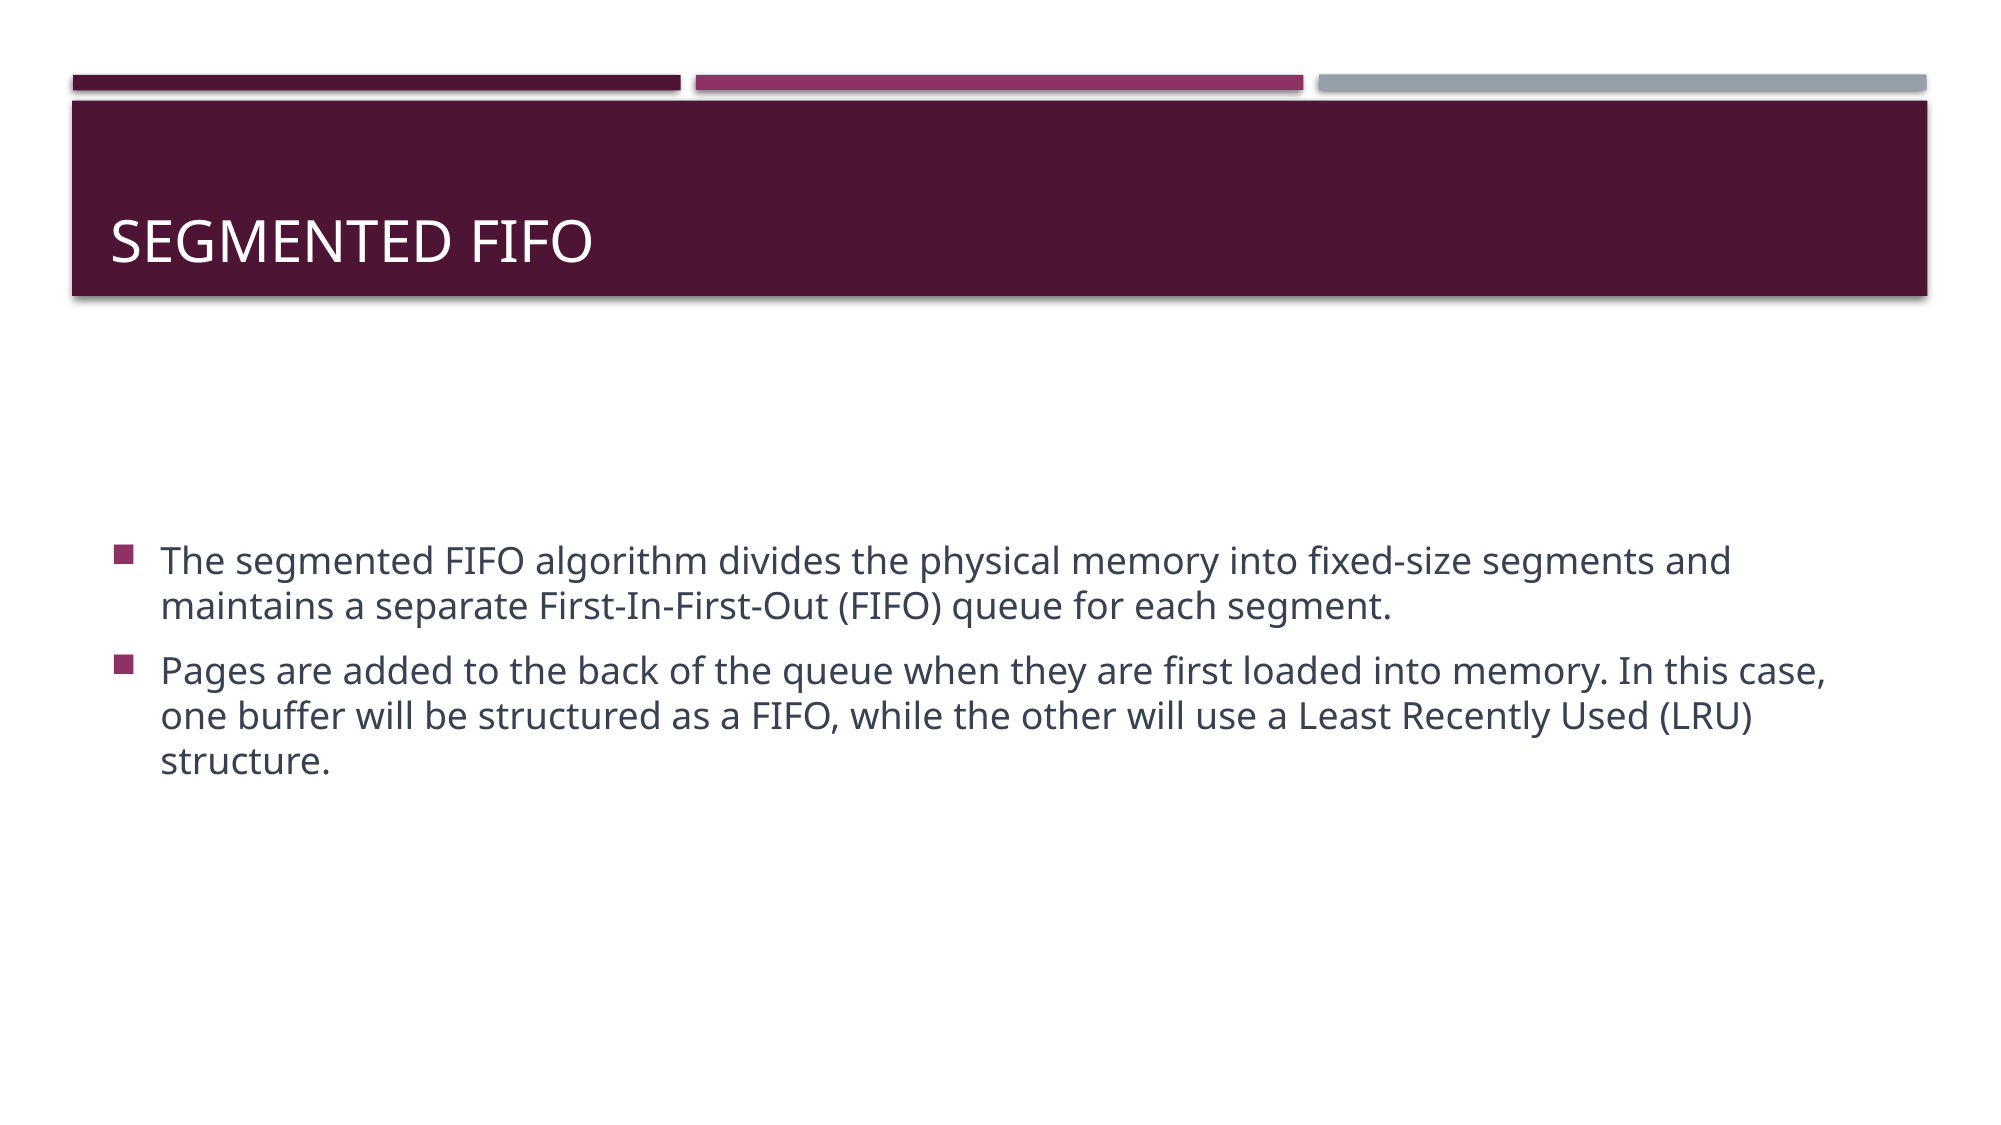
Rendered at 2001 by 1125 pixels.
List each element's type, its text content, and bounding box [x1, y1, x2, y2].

title Segmented fifo [95, 115, 1905, 282]
list The segmented FIFO algorithm divides the physical memory into fixed-size segments and maintains a separate First-In-First-Out (FIFO) queue for each segment. Pages are added to the back of the queue when they are first loaded into memory. In this case, one buffer will be structured as a FIFO, while the other will use a Least Recently Used (LRU) structure. [95, 357, 1905, 962]
